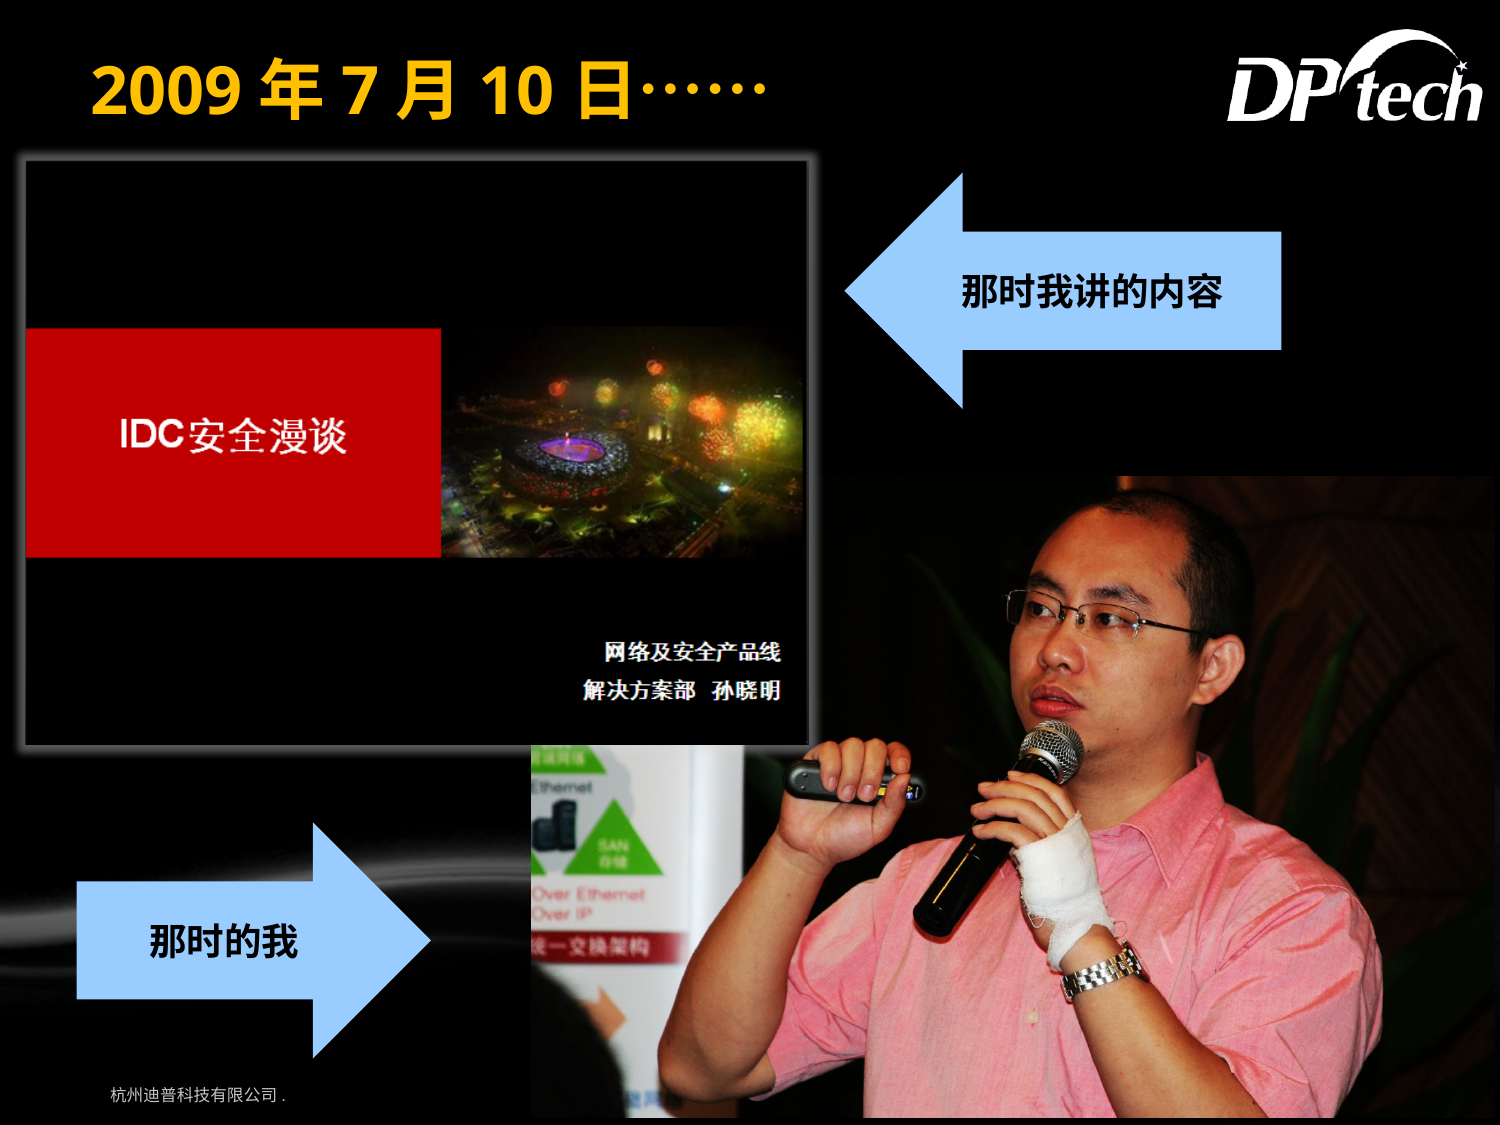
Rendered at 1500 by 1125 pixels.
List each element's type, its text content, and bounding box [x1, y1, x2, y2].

text_box 那时的我 [74, 820, 434, 1061]
text_box 那时我讲的内容 [842, 170, 1284, 411]
title 2009年7月10日…… [74, 24, 1211, 151]
picture [0, 0, 1500, 1125]
